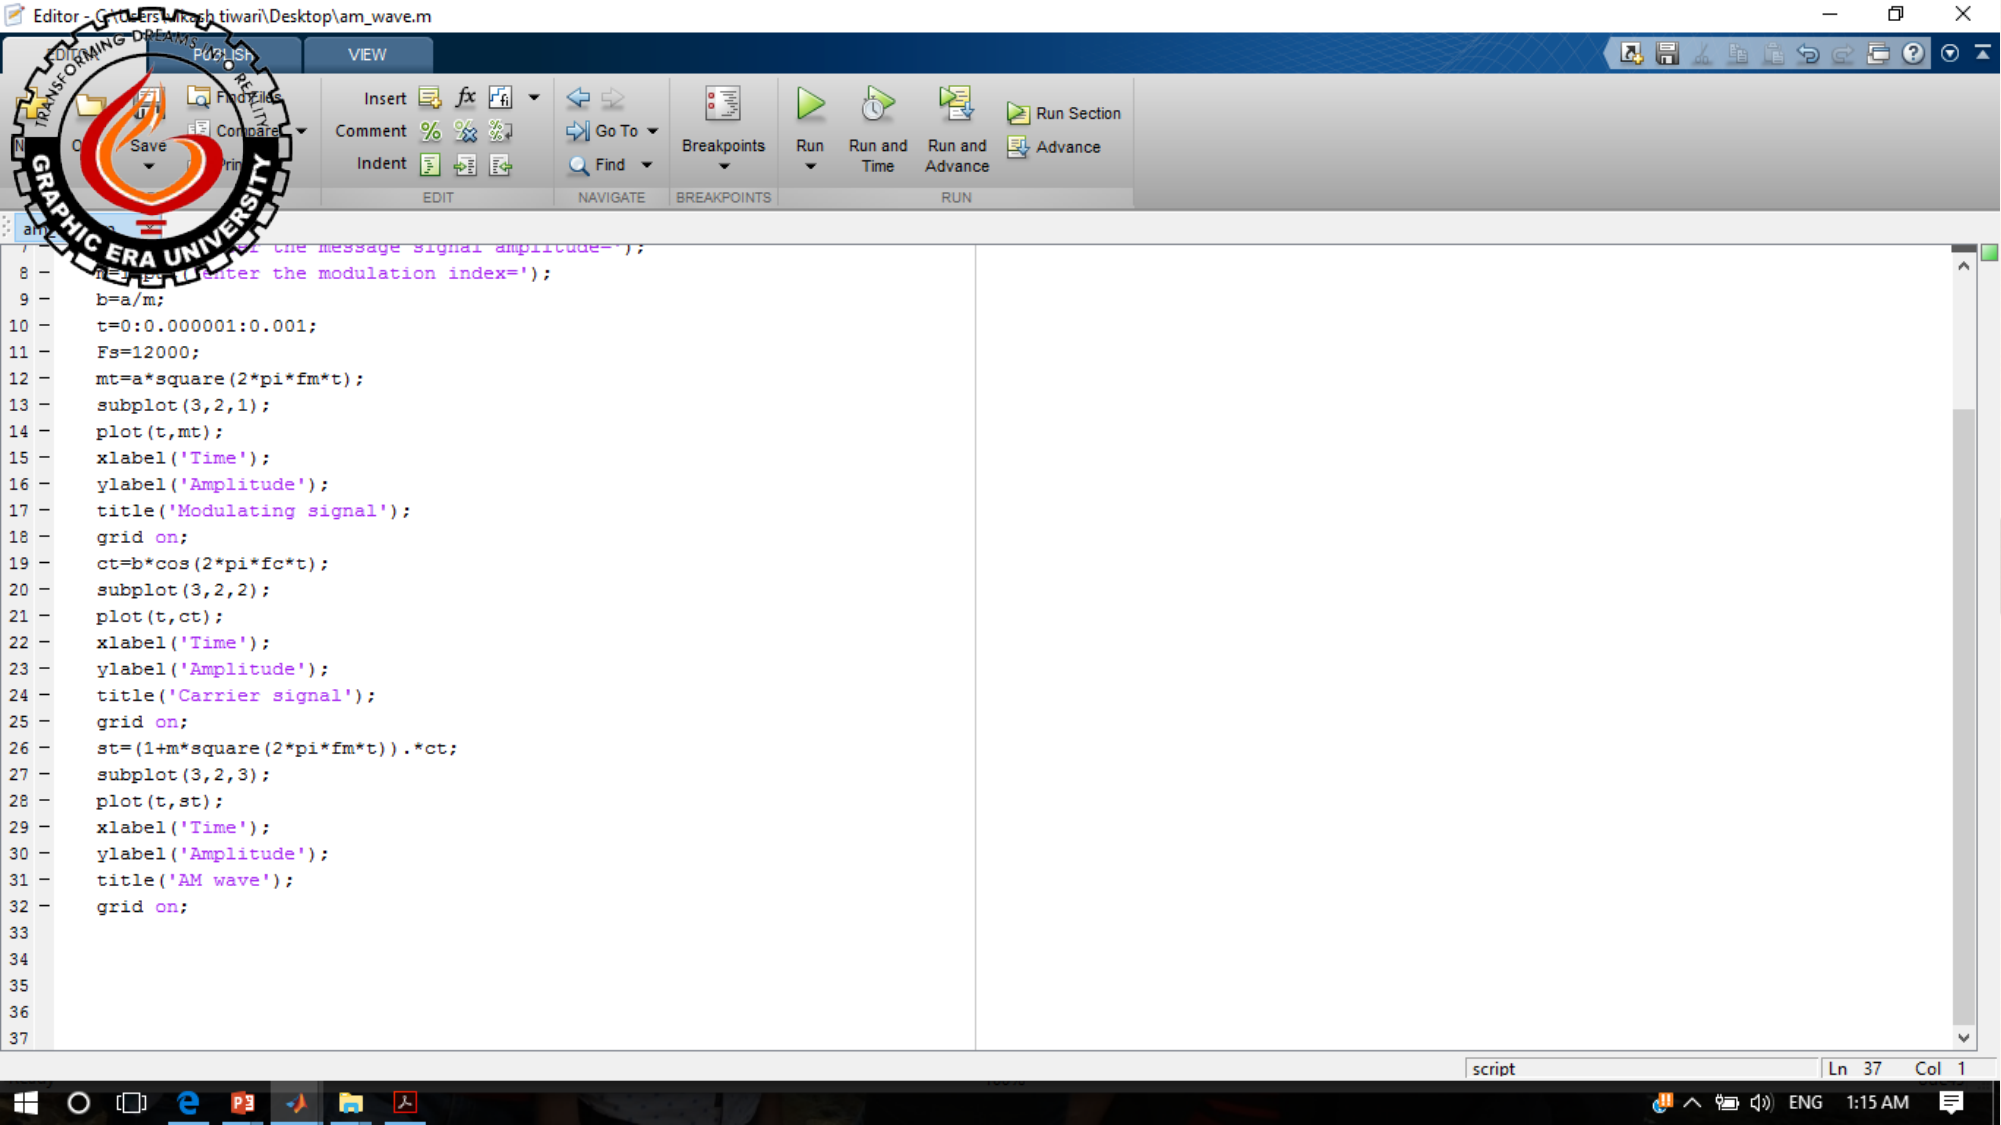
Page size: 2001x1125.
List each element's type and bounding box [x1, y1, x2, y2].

picture [0, 0, 304, 294]
list [0, 0, 2000, 1125]
